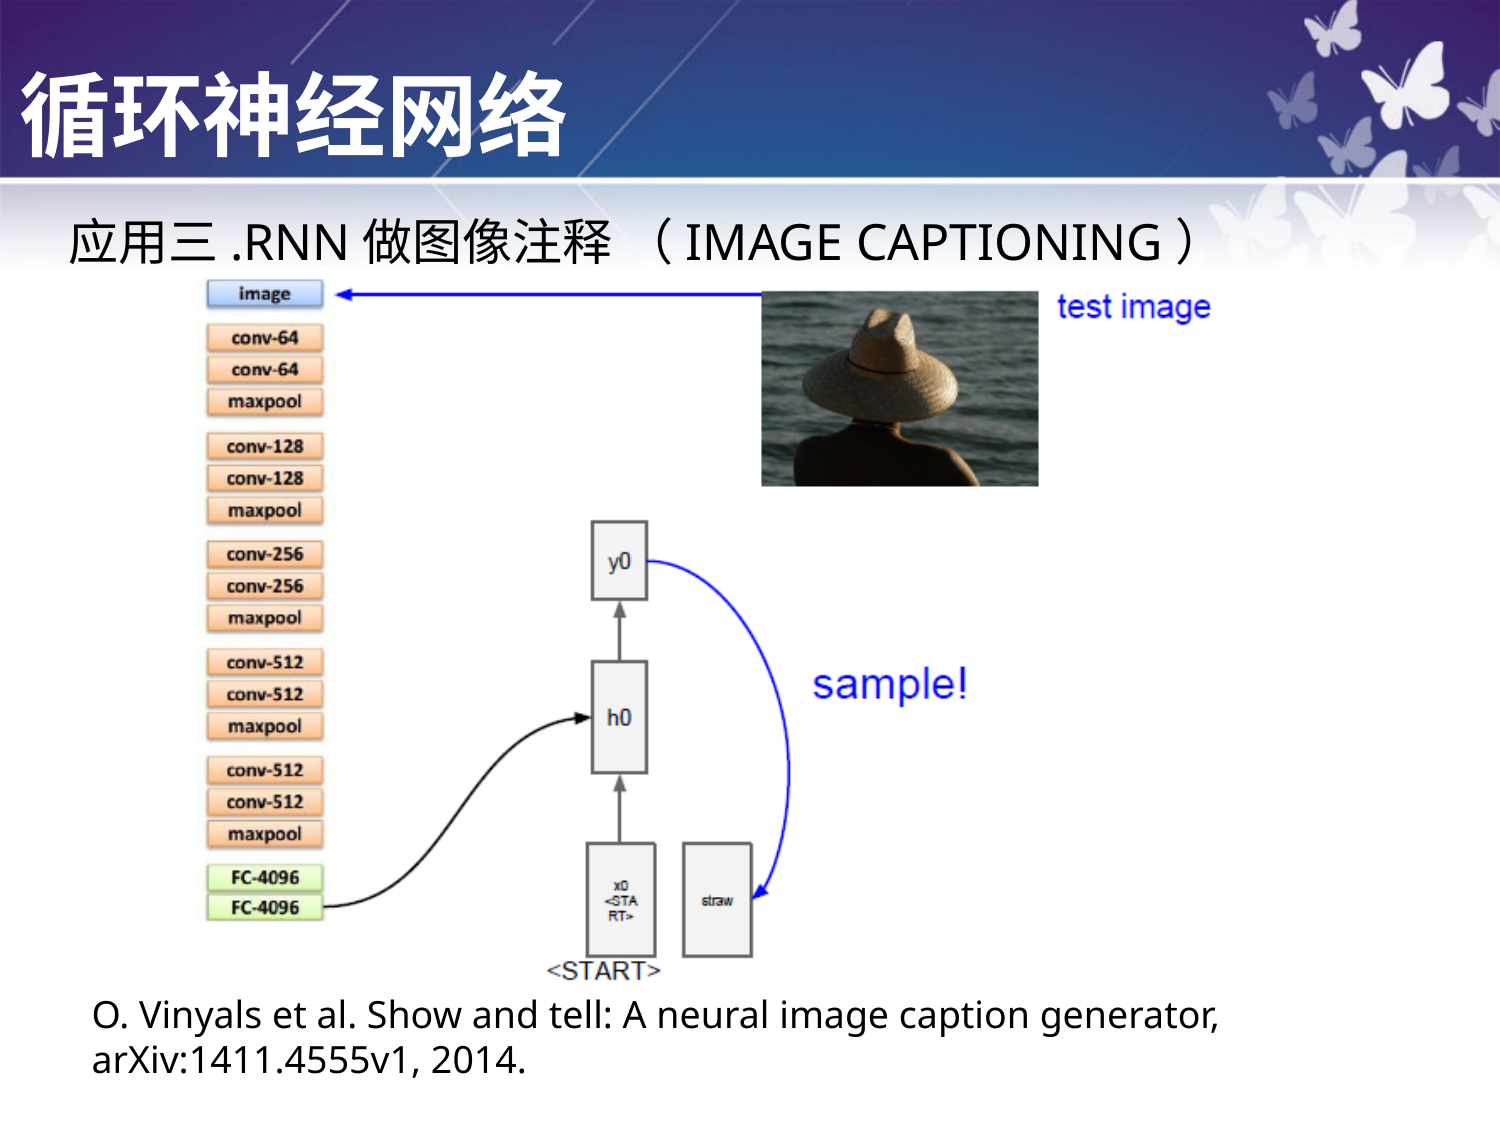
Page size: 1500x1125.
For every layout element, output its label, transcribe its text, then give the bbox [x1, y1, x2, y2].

text_box 循环神经网络 [4, 50, 1355, 158]
text_box [0, 0, 1500, 75]
picture [0, 75, 1500, 1125]
text_box 应用三.RNN做图像注释 （IMAGE CAPTIONING） [53, 202, 1258, 278]
text_box O. Vinyals et al. Show and tell: A neural image caption generator, arXiv:1411.4555v1, 2014. [76, 983, 1423, 1089]
